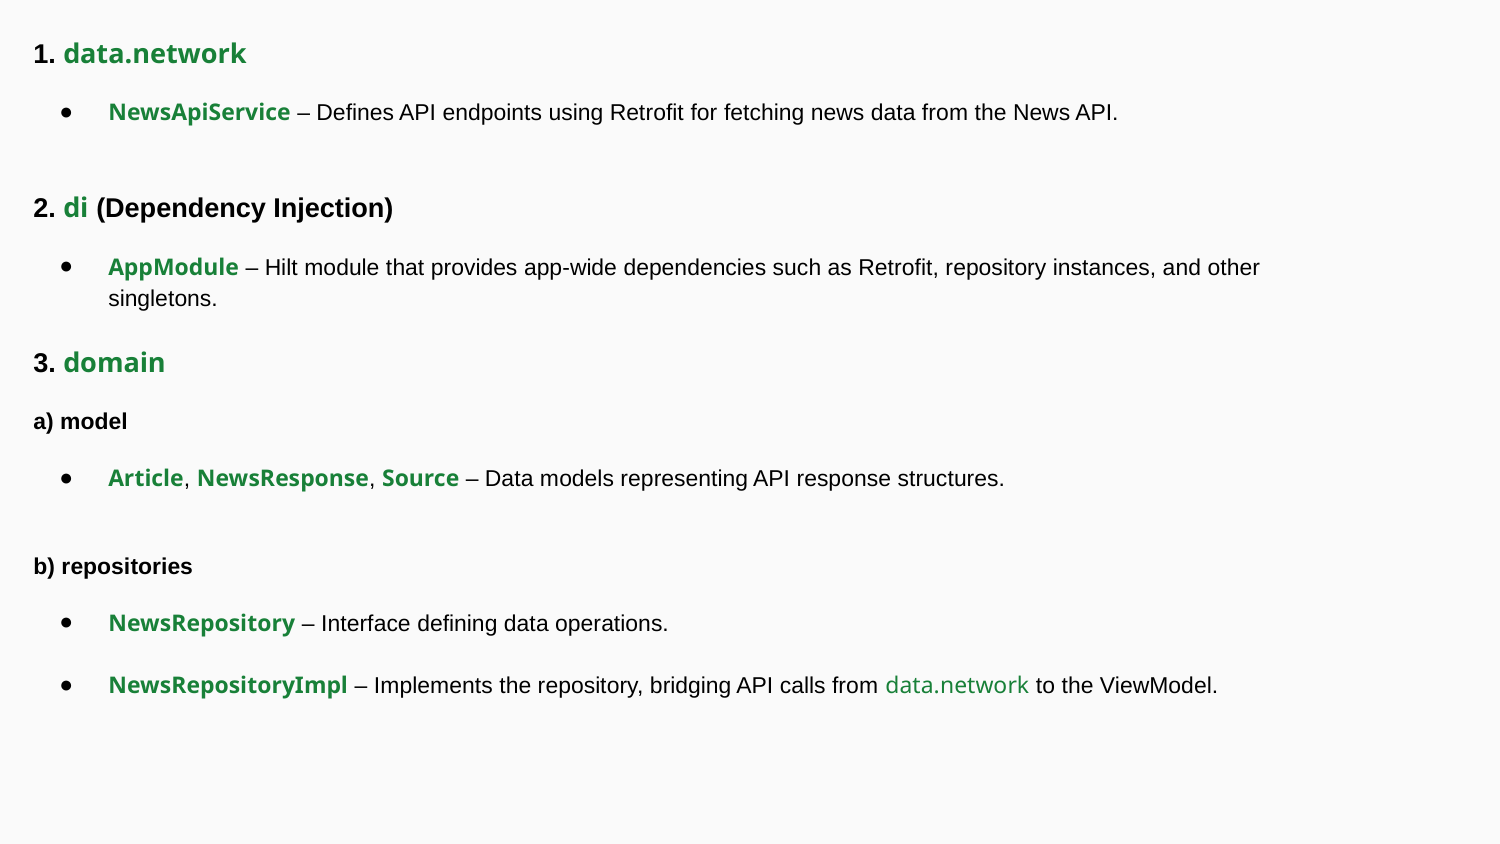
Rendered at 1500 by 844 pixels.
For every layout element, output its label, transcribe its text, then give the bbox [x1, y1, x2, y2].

text_box 1. data.network NewsApiService – Defines API endpoints using Retrofit for fetching news data from the News API. 2. di (Dependency Injection) AppModule – Hilt module that provides app-wide dependencies such as Retrofit, repository instances, and other singletons. 3. domain a) model Article, NewsResponse, Source – Data models representing API response structures. b) repositories NewsRepository – Interface defining data operations. NewsRepositoryImpl – Implements the repository, bridging API calls from data.network to the ViewModel. [18, 16, 1377, 714]
